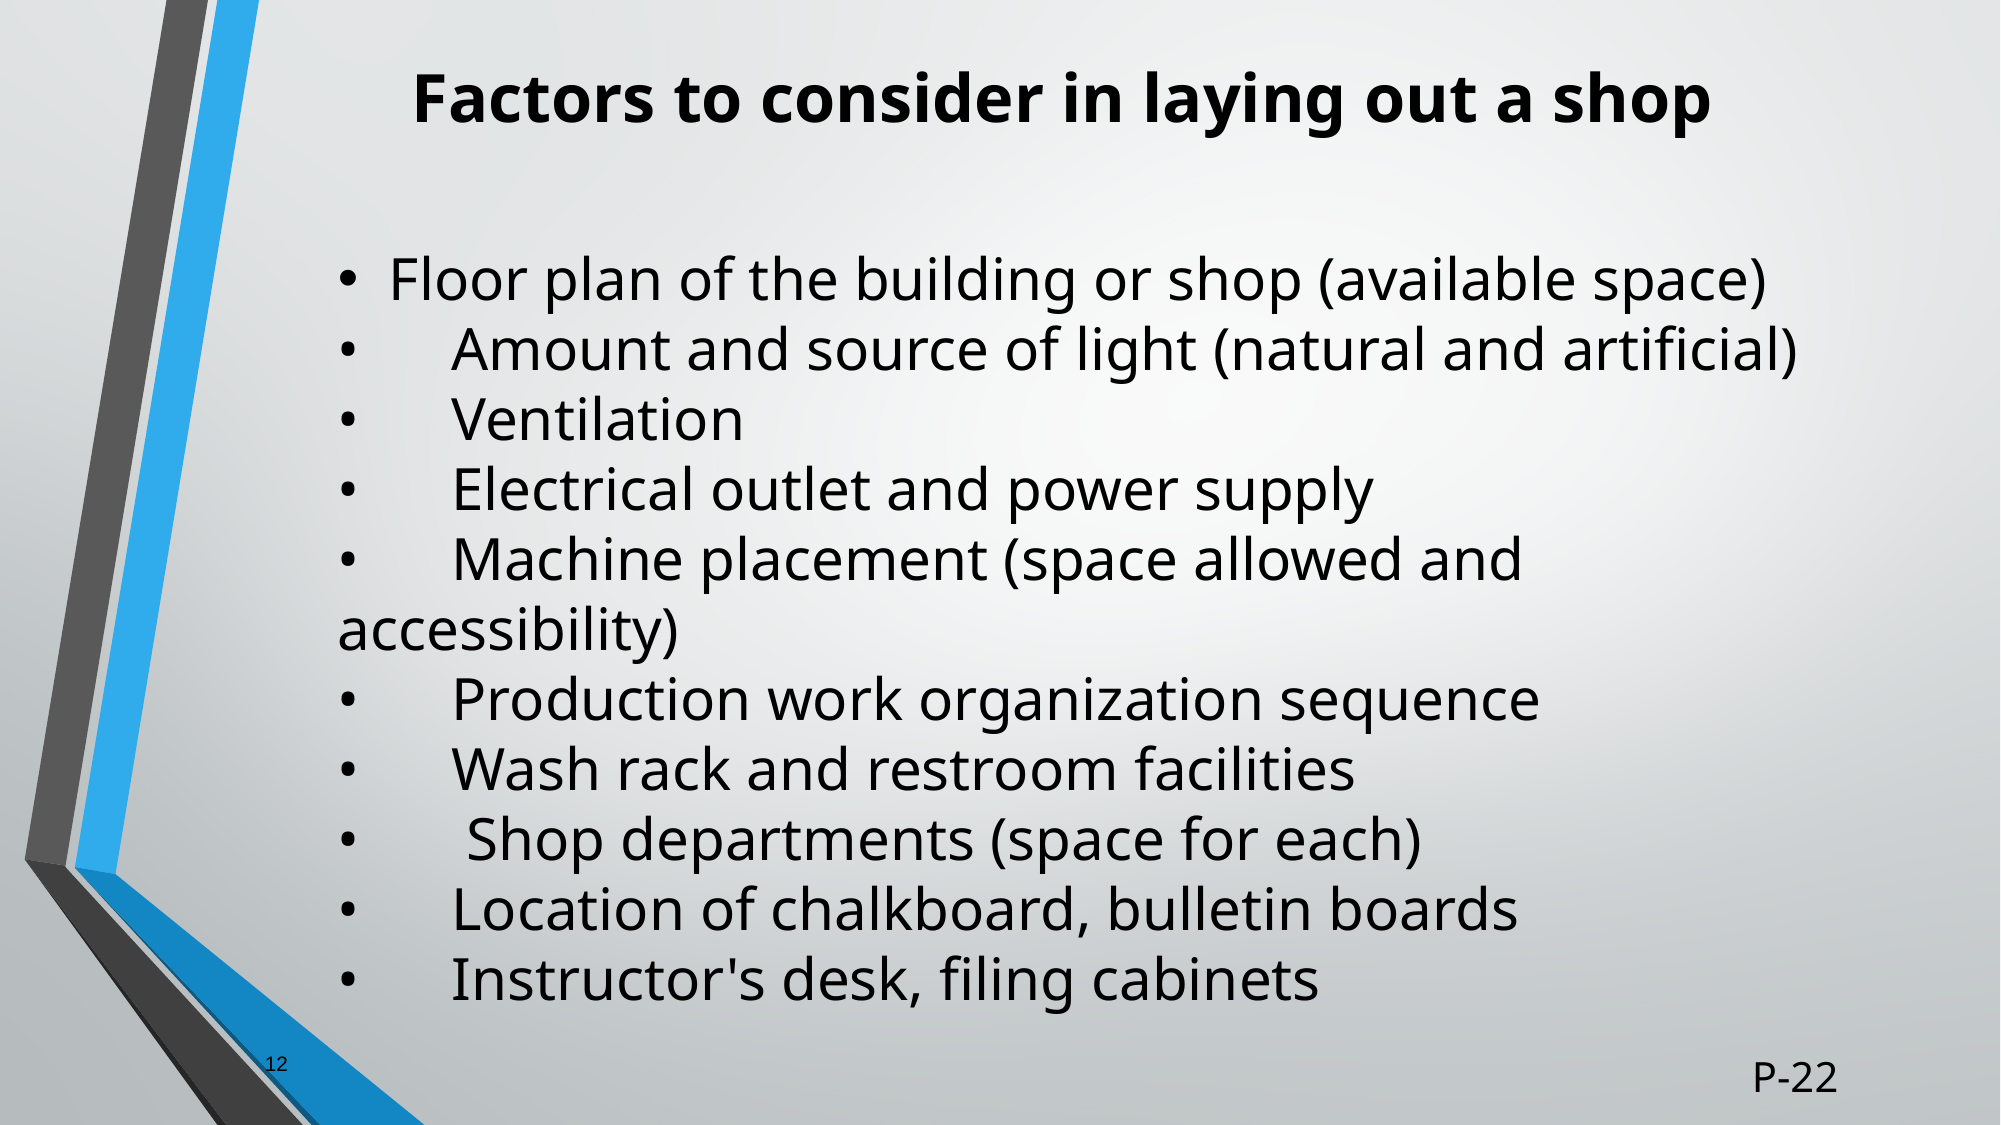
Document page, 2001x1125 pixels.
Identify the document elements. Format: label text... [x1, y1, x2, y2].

text_box Floor plan of the building or shop (available space) • Amount and source of light (natural and artificial) • Ventilation • Electrical outlet and power supply • Machine placement (space allowed and accessibility) • Production work organization sequence • Wash rack and restroom facilities • Shop departments (space for each) • Location of chalkboard, bulletin boards • Instructor's desk, filing cabinets [323, 235, 1869, 1020]
title Factors to consider in laying out a shop [181, 23, 2000, 168]
text_box P-22 [1737, 1043, 2000, 1108]
slide_number 12 [249, 1024, 600, 1103]
